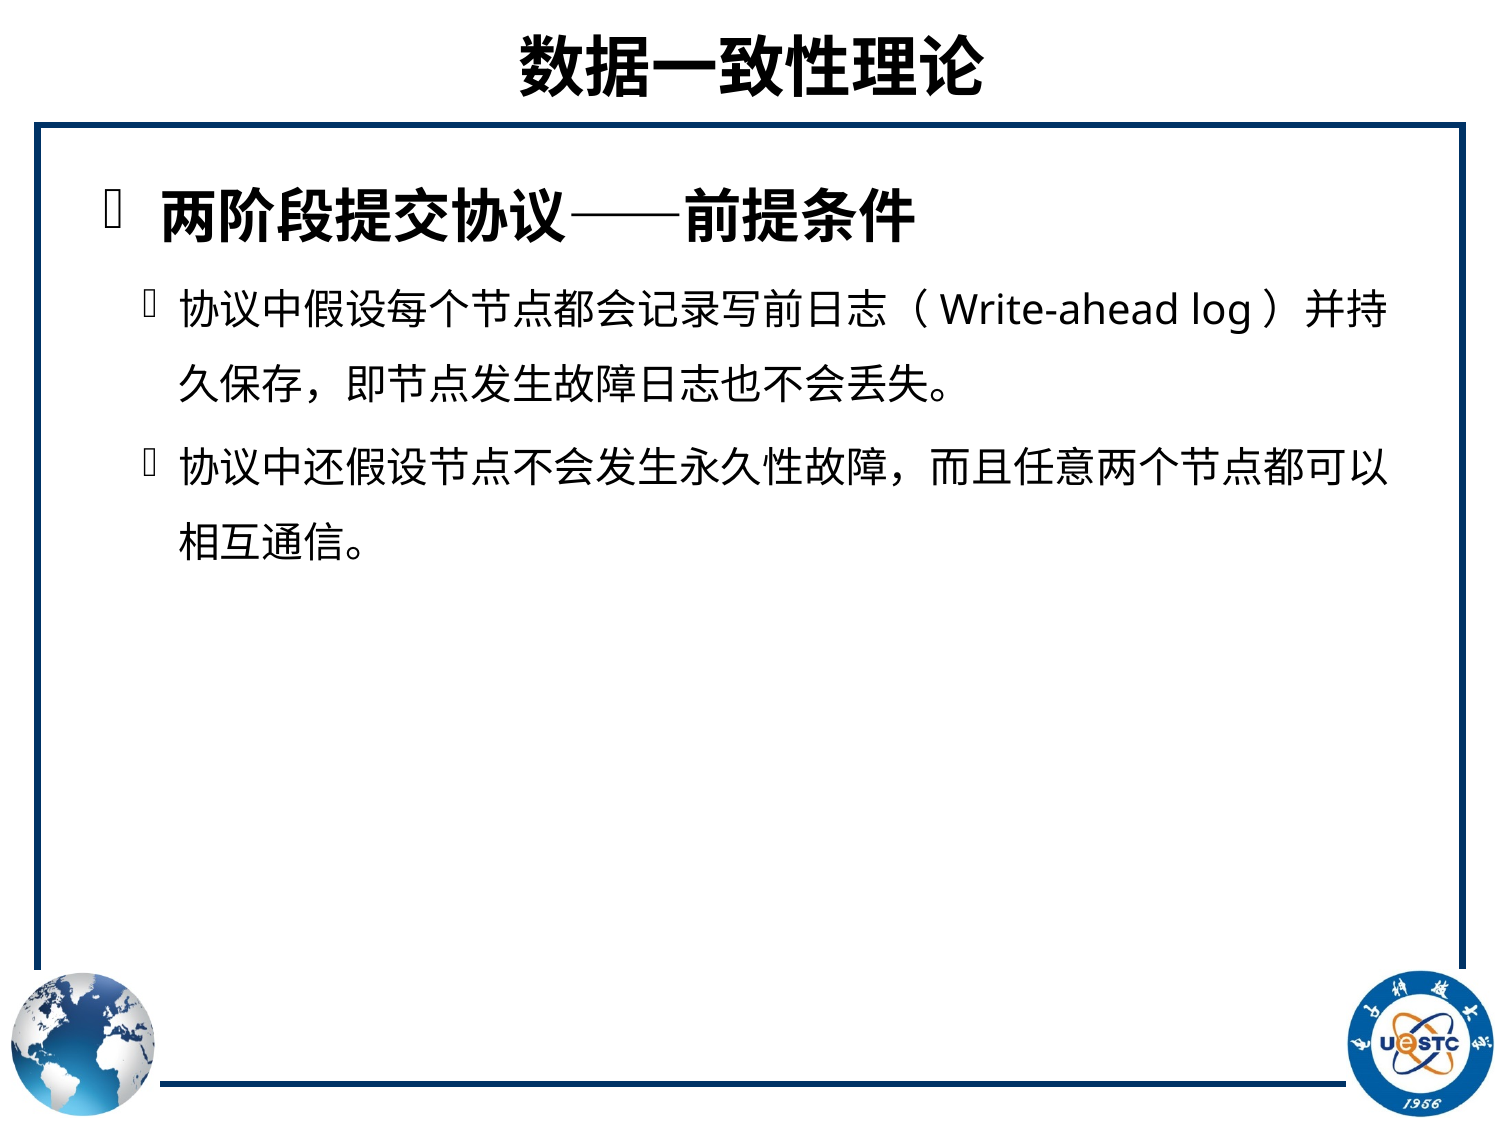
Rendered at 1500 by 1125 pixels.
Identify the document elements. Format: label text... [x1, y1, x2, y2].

title 数据一致性理论 [41, 19, 1463, 112]
text_box 两阶段提交协议——前提条件 协议中假设每个节点都会记录写前日志（Write-ahead log）并持久保存，即节点发生故障日志也不会丢失。 协议中还假设节点不会发生永久性故障，而且任意两个节点都可以相互通信。 [88, 137, 1439, 1036]
picture [1346, 969, 1495, 1118]
picture [0, 970, 160, 1118]
